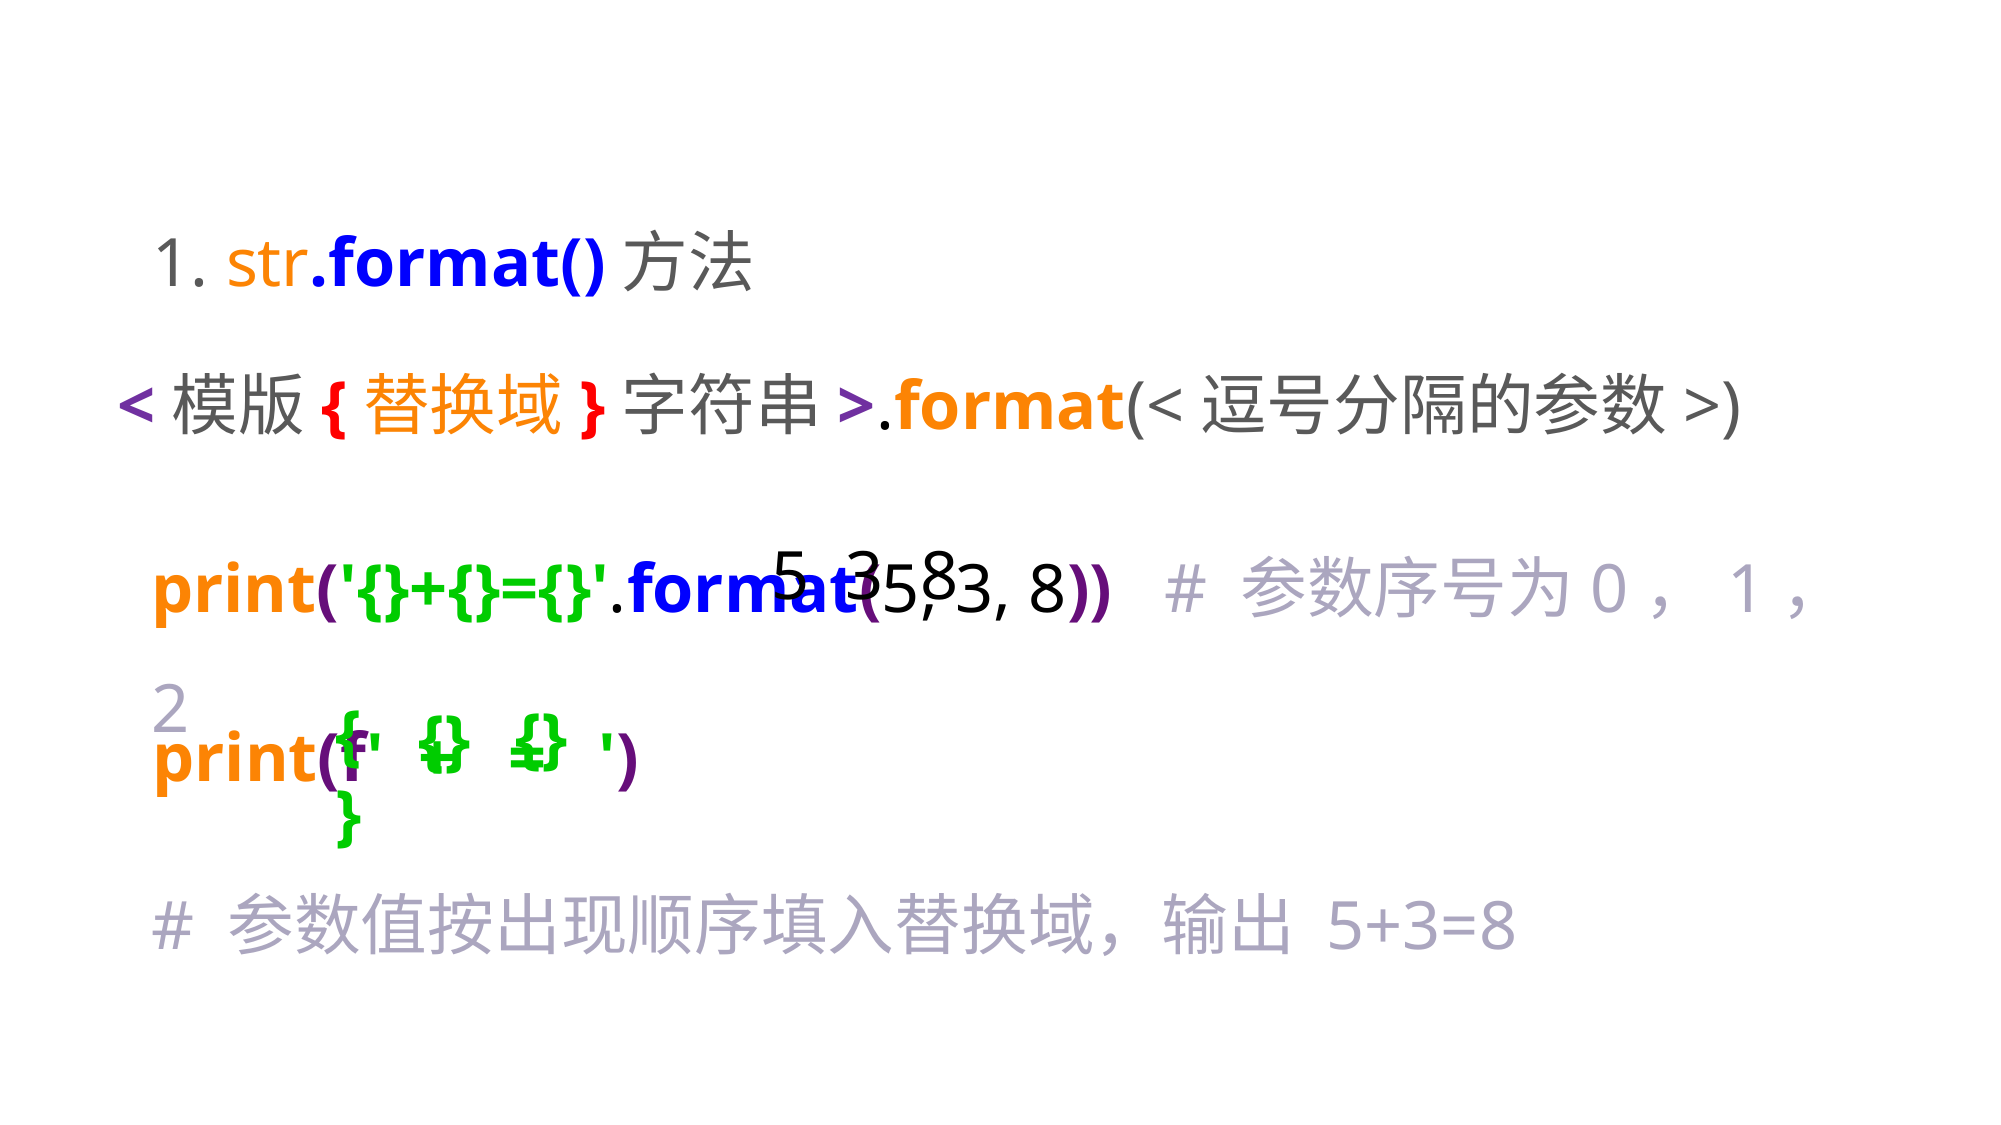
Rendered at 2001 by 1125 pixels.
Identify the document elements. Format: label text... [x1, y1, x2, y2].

text_box # 参数值按出现顺序填入替换域，输出 5+3=8 [136, 835, 1864, 971]
text_box {} [403, 689, 486, 785]
text_box 8 [905, 525, 974, 621]
text_box print(f' + = ') [137, 666, 739, 802]
text_box 5 [756, 525, 825, 621]
text_box 3 [830, 525, 899, 621]
text_box {} [500, 687, 583, 783]
text_box {} [320, 684, 397, 860]
text_box print('{}+{}={}'.format(5, 3, 8)) # 参数序号为0，1，2 [136, 498, 1864, 754]
text_box <模版{替换域}字符串>.format(<逗号分隔的参数>) [102, 355, 1757, 451]
text_box 1. str.format()方法 [137, 212, 777, 307]
